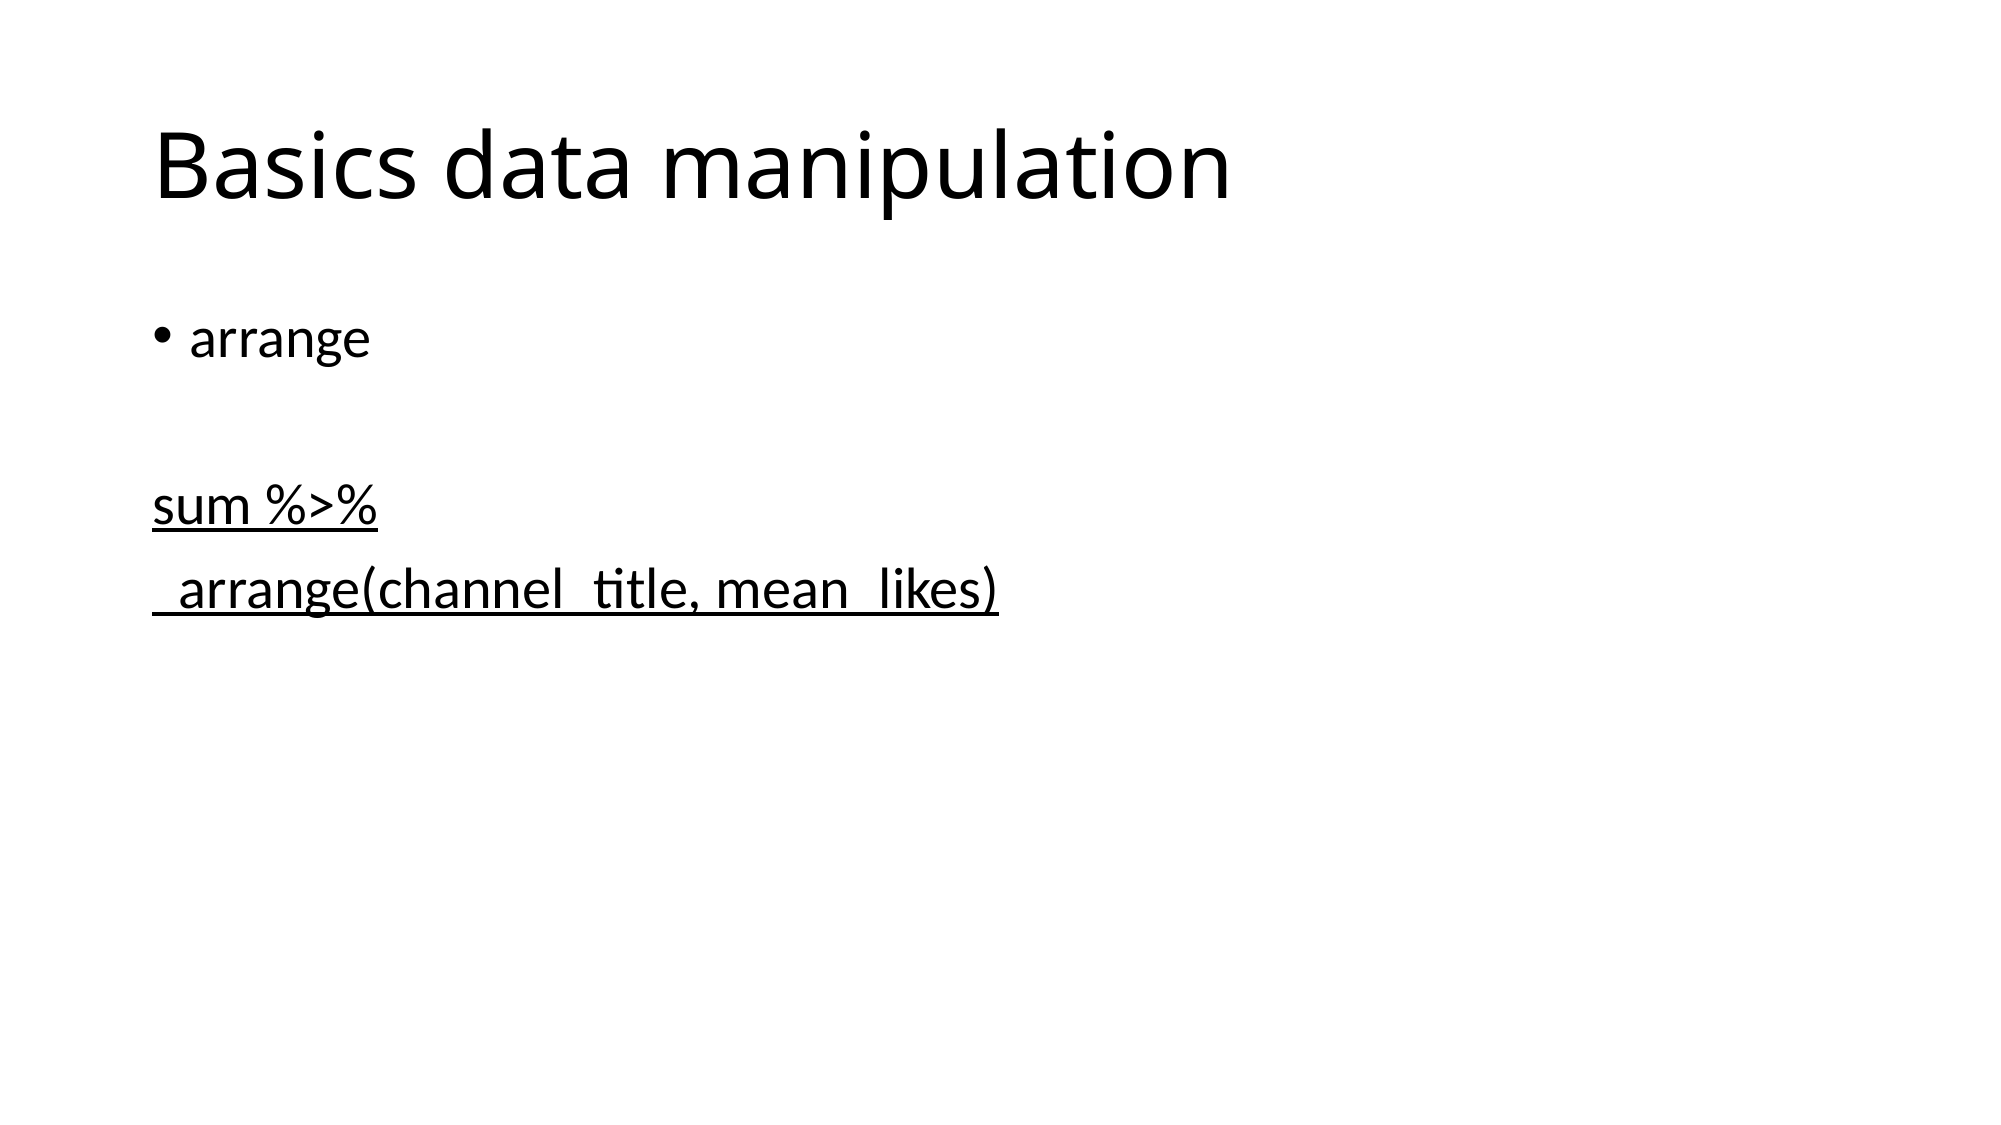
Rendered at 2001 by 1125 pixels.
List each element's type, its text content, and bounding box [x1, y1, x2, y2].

list arrange sum %>% arrange(channel_title, mean_likes) [137, 299, 1863, 1014]
title Basics data manipulation [137, 59, 1863, 278]
